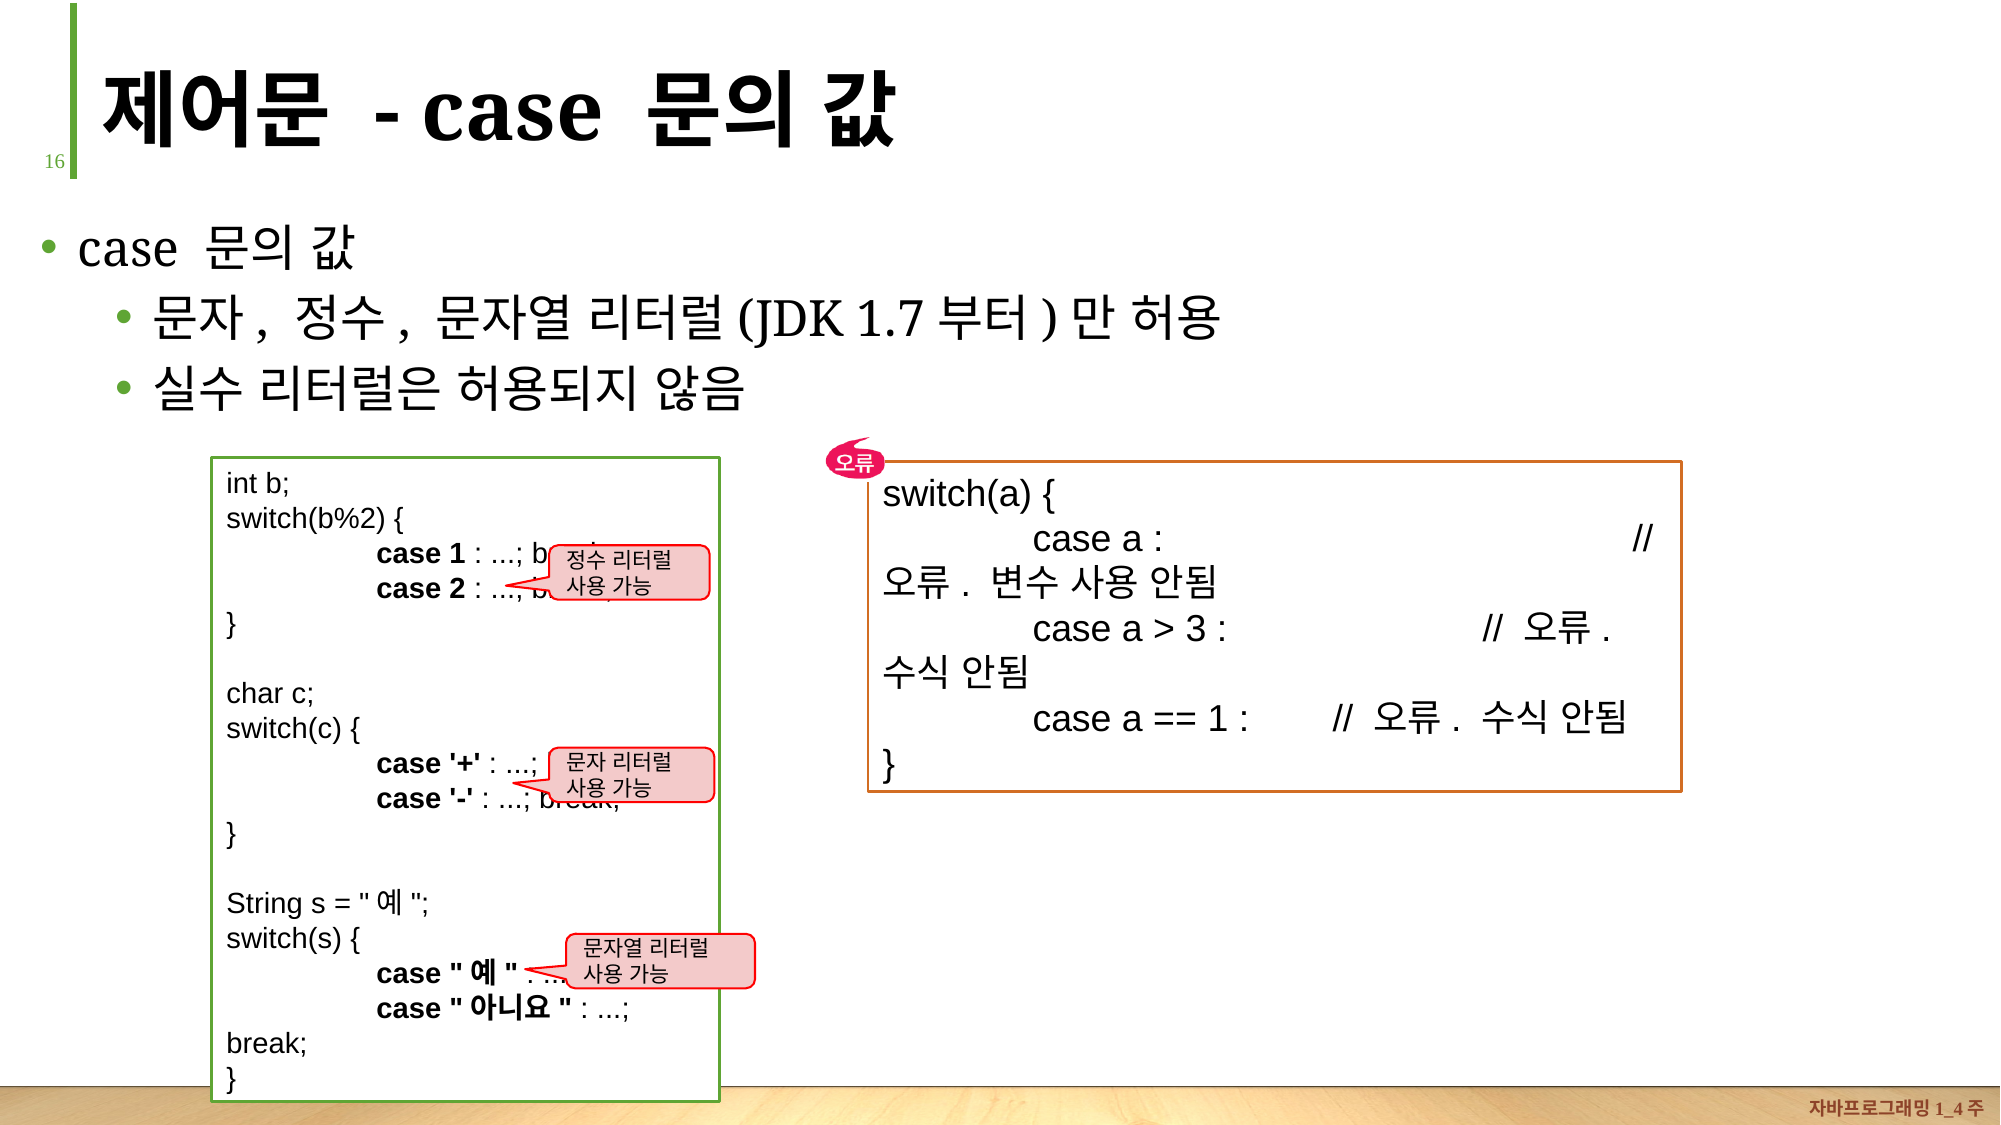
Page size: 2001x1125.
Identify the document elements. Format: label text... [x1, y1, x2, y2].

title 제어문 - case 문의 값 [86, 15, 1649, 167]
text_box 문자열 리터럴 사용 가능 [523, 932, 757, 990]
text_box int b; switch(b%2) { case 1 : ...; break; case 2 : ...; break; } char c; switch(c) { case '+' : ...; break; case '-' : ...; break; } String s = "예"; switch(s) { case "예" : ...; break; case "아니요" : ...; break; } [210, 456, 721, 1103]
slide_number 15 [19, 140, 81, 188]
text_box 문자 리터럴 사용 가능 [511, 746, 716, 804]
picture [0, 1086, 2000, 1125]
text_box 정수 리터럴 사용 가능 [504, 543, 711, 602]
list case 문의 값 문자, 정수, 문자열 리터럴(JDK 1.7부터)만 허용 실수 리터럴은 허용되지 않음 [25, 208, 1985, 1067]
text_box switch(a) { case a : // 오류. 변수 사용 안됨 case a > 3 : // 오류. 수식 안됨 case a == 1 : // 오류. 수식 안됨 } [867, 460, 1683, 793]
footer 자바프로그래밍1_4주 [1201, 1091, 2000, 1125]
picture [818, 432, 886, 482]
